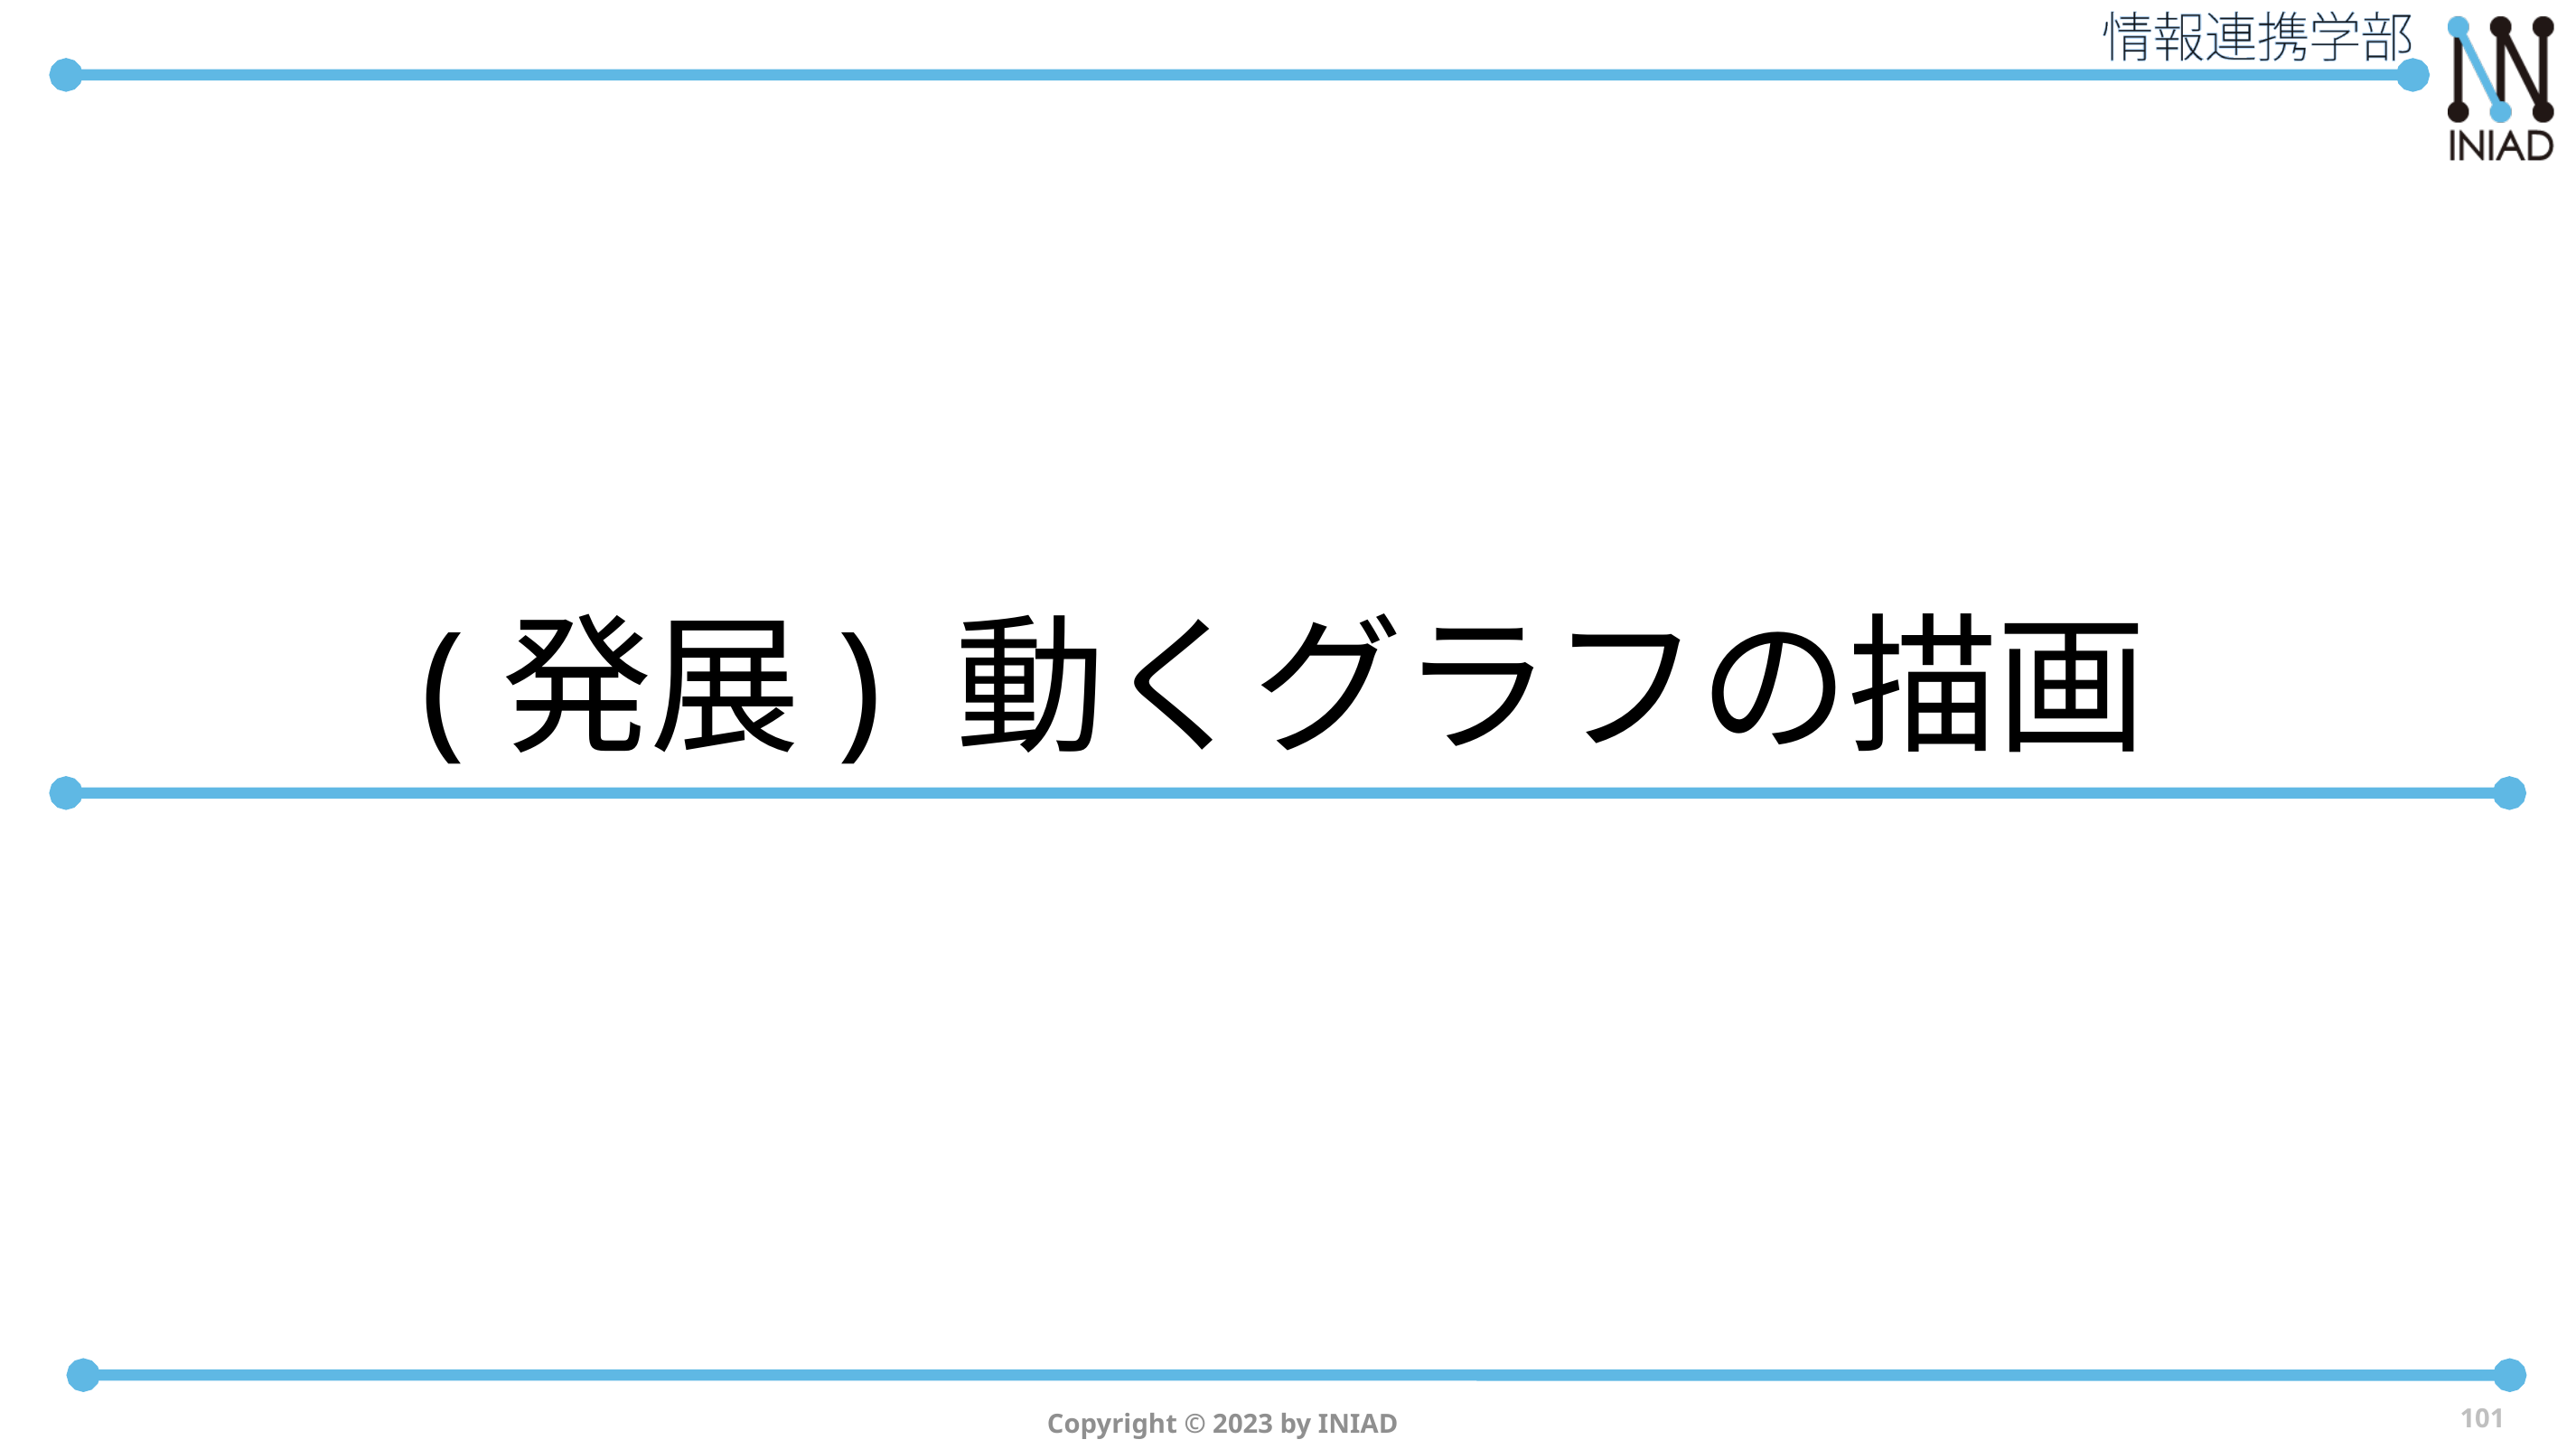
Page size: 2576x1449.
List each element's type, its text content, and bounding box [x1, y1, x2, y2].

footer Copyright © 2023 by INIAD [0, 1405, 2447, 1440]
picture [2448, 12, 2555, 170]
slide_number 101 [2376, 1376, 2519, 1445]
title (発展) 動くグラフの描画 [60, 158, 2508, 771]
